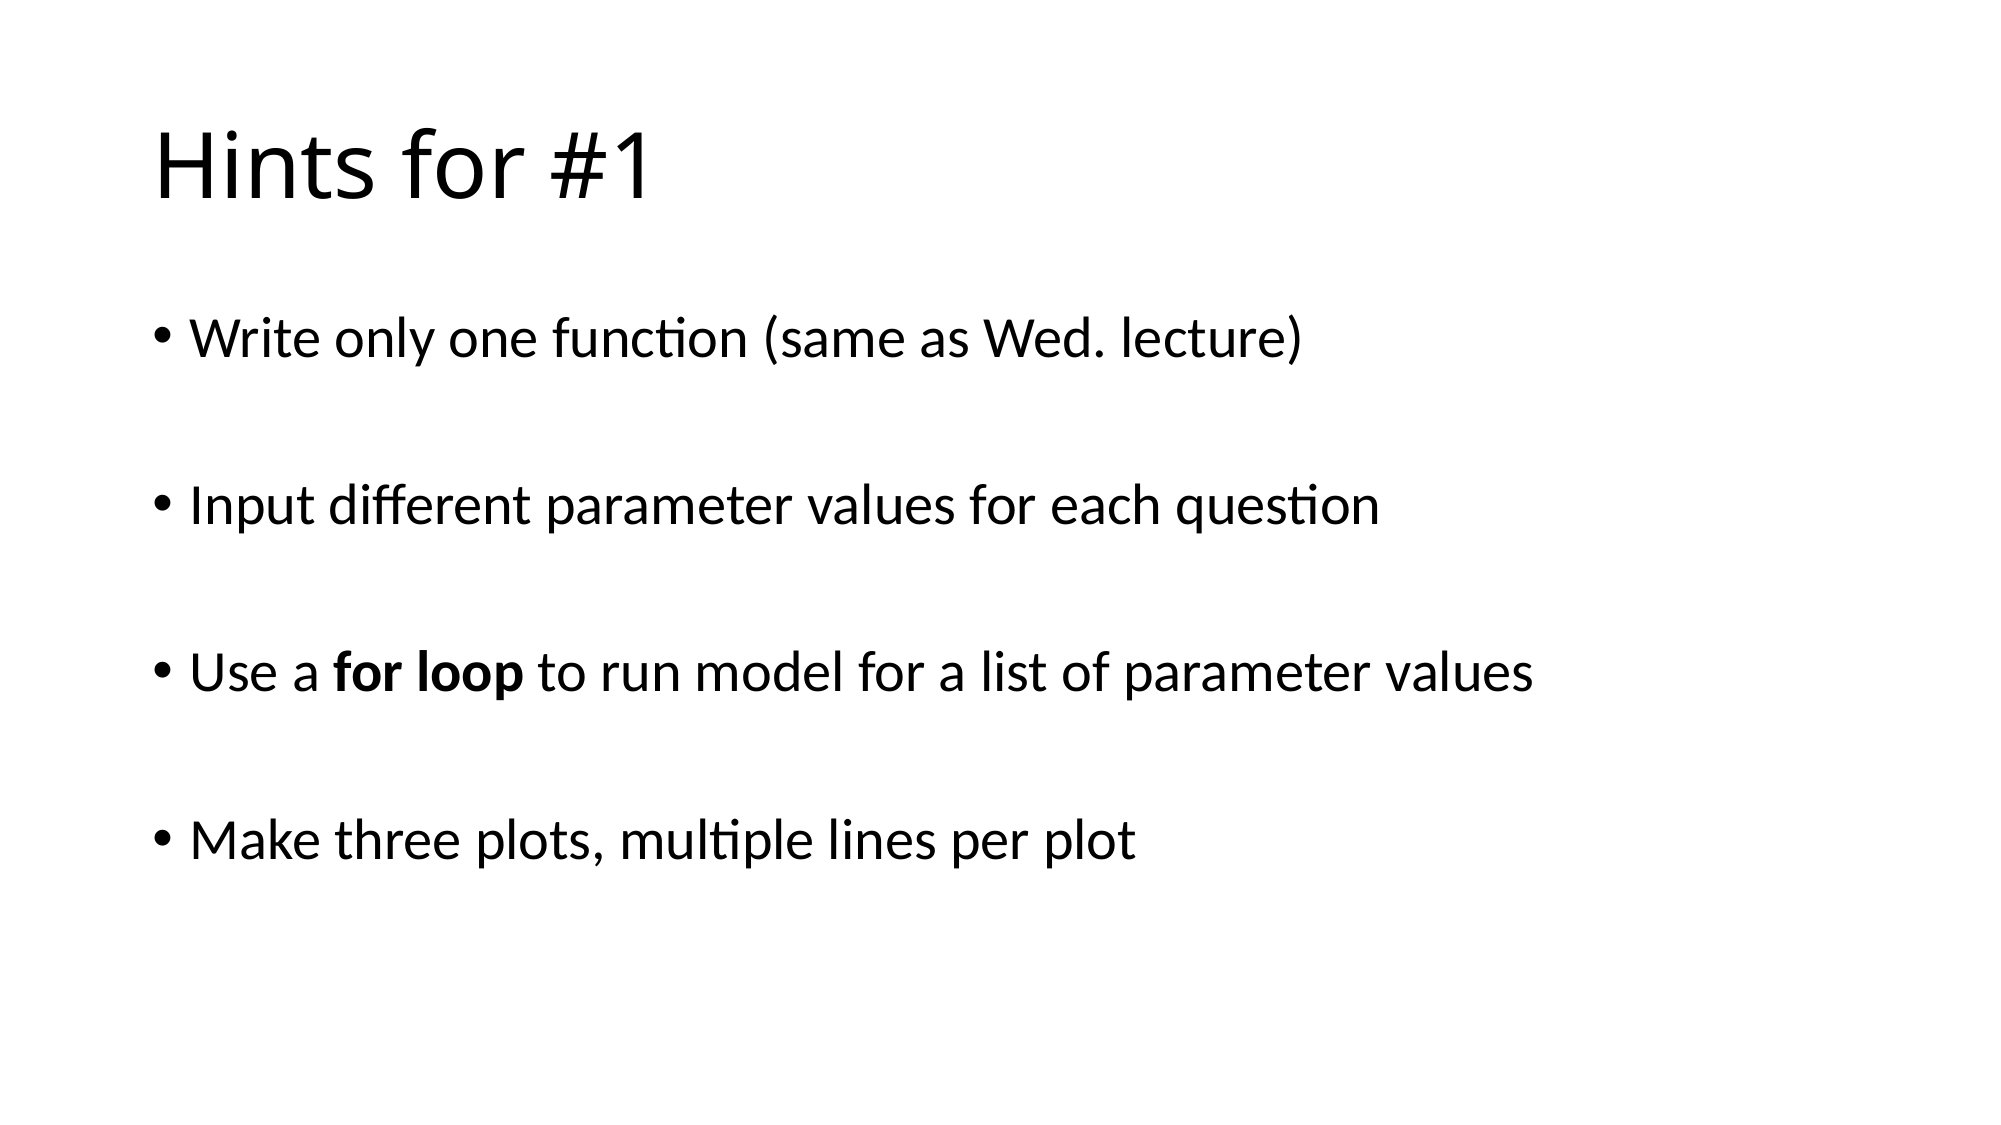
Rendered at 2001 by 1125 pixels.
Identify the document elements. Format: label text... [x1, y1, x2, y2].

title Hints for #1 [137, 59, 1863, 278]
list Write only one function (same as Wed. lecture) Input different parameter values for each question Use a for loop to run model for a list of parameter values Make three plots, multiple lines per plot [137, 299, 1863, 1107]
